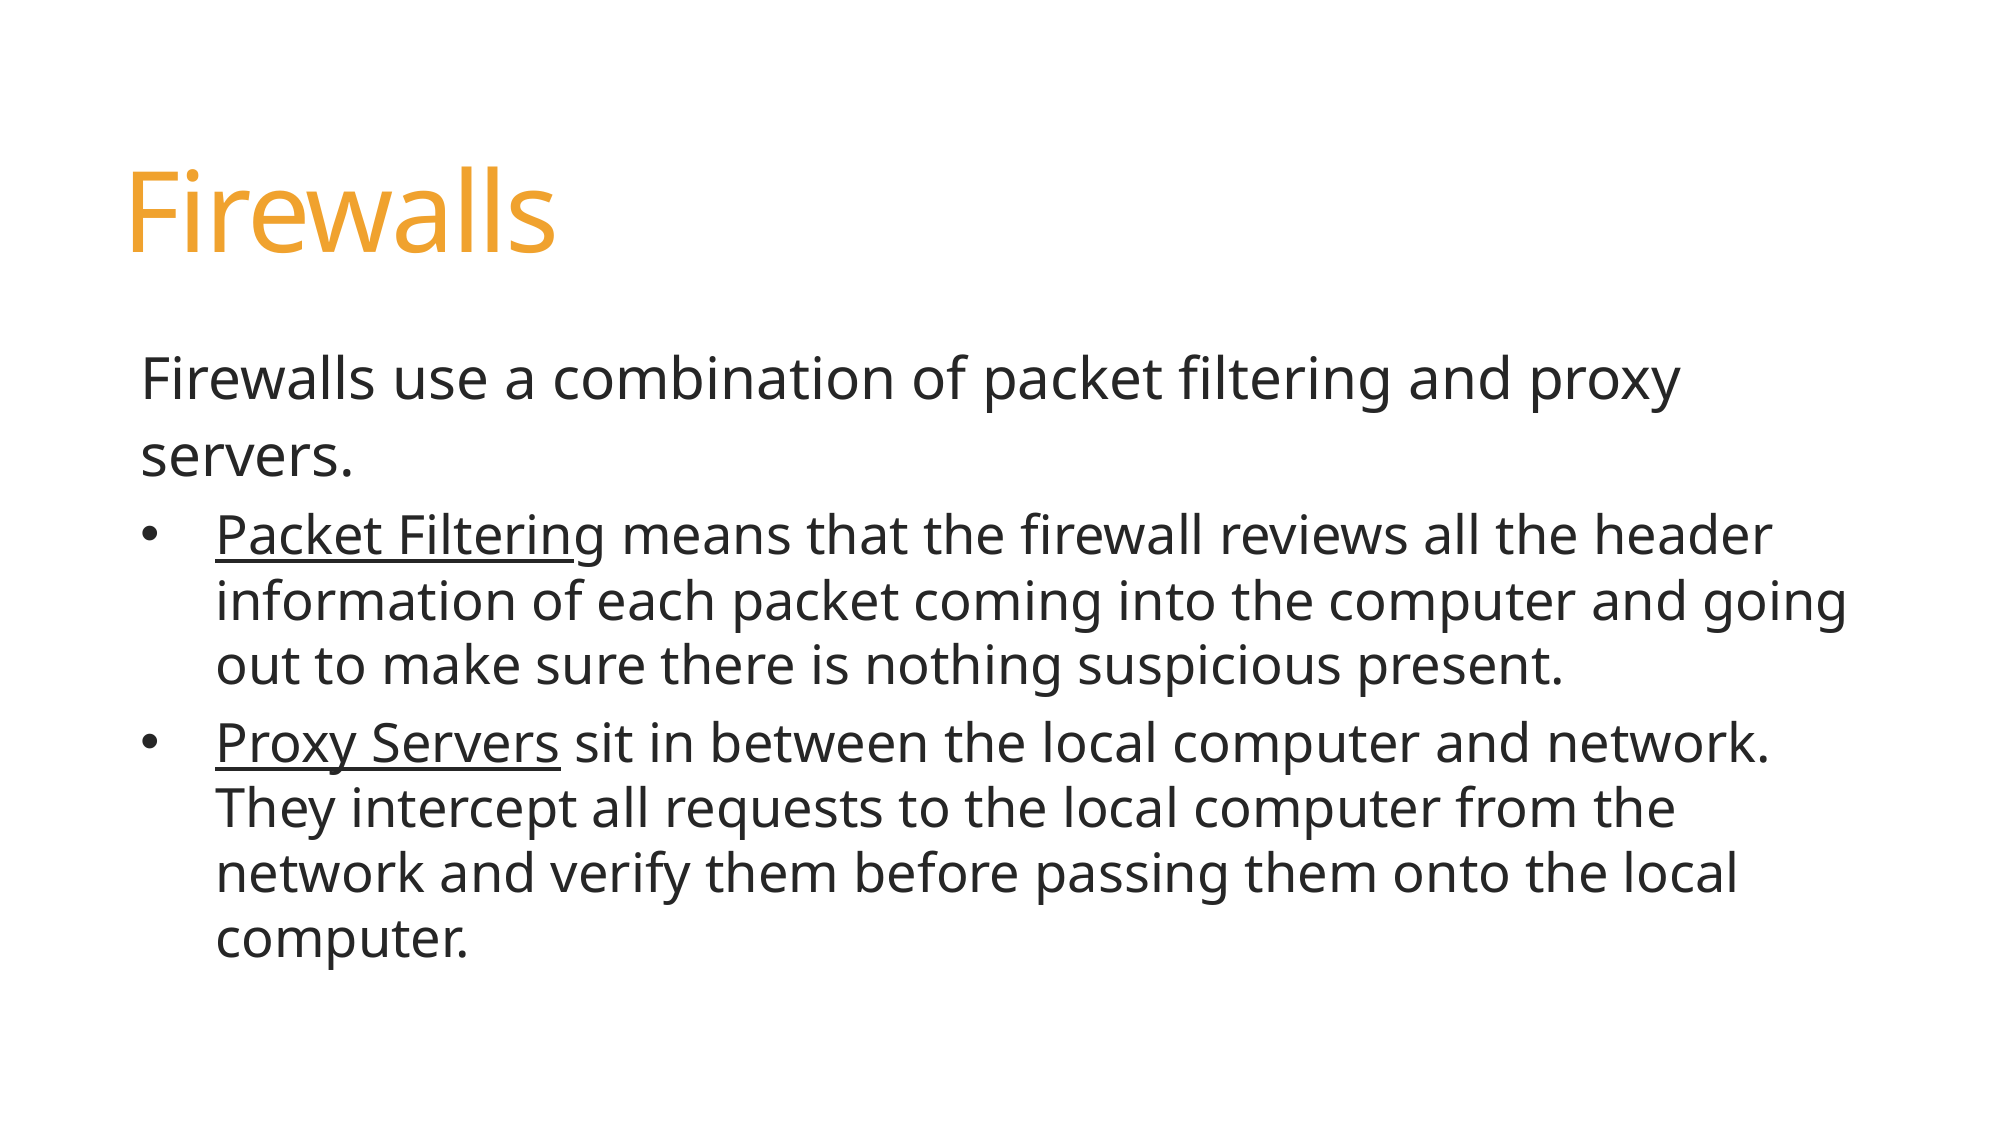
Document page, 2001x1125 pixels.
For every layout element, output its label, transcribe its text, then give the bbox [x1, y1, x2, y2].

title Firewalls [107, 81, 1875, 354]
list Firewalls use a combination of packet filtering and proxy servers. Packet Filtering means that the firewall reviews all the header information of each packet coming into the computer and going out to make sure there is nothing suspicious present. Proxy Servers sit in between the local computer and network. They intercept all requests to the local computer from the network and verify them before passing them onto the local computer. [125, 326, 1874, 1031]
